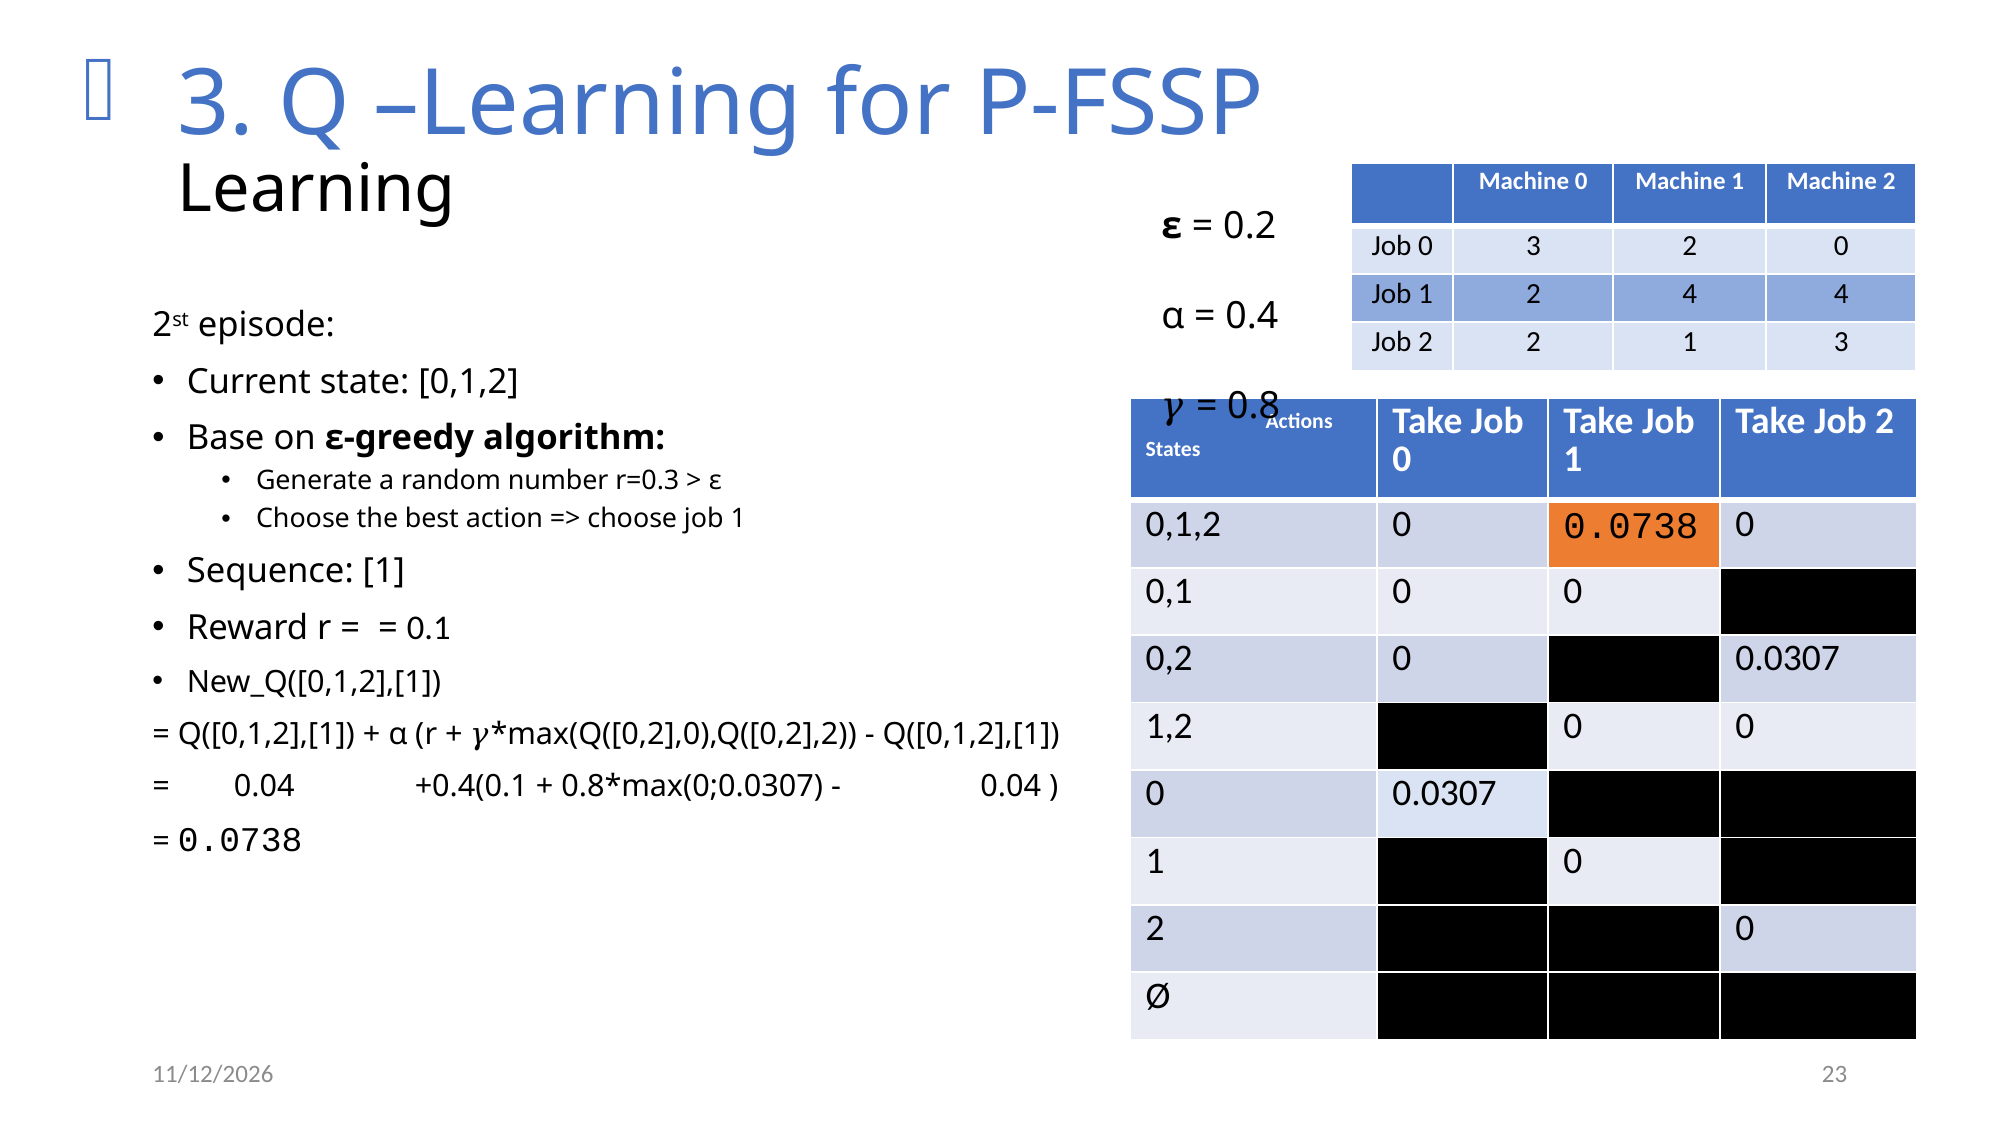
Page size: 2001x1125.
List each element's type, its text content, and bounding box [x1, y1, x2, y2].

table_header Take Job 2 [1721, 399, 1916, 497]
table_cell [1721, 838, 1916, 904]
table_cell 0.0307 [1378, 771, 1547, 837]
table_cell 1 [1614, 323, 1765, 370]
table_cell Ø [1131, 973, 1376, 1039]
table_cell [1549, 771, 1719, 837]
table_cell 0 [1378, 636, 1547, 702]
table_cell 0 [1131, 771, 1376, 837]
table_cell 0,1 [1131, 569, 1376, 634]
text_box 3. Q –Learning for P-FSSP Learning [68, 31, 1794, 250]
slide_number 23 [1412, 1042, 1863, 1103]
table_header Machine 2 [1767, 164, 1915, 223]
table_header Machine 0 [1454, 164, 1612, 223]
table_cell 0 [1549, 569, 1719, 634]
table_cell 0 [1721, 503, 1916, 567]
table_cell 0 [1549, 703, 1719, 769]
table_cell 0 [1767, 229, 1915, 273]
table_cell 0.0307 [1721, 636, 1916, 702]
table_header [1352, 164, 1452, 223]
table_cell [1378, 703, 1547, 769]
table_cell [1721, 771, 1916, 837]
table_header States Actions [1131, 399, 1376, 497]
table_cell 3 [1767, 323, 1915, 370]
table_cell 0,2 [1131, 636, 1376, 702]
table_cell [1549, 906, 1719, 971]
table_cell 0,1,2 [1131, 503, 1376, 567]
table_cell Job 2 [1352, 323, 1452, 370]
table_cell 4 [1767, 275, 1915, 321]
table_cell [1549, 636, 1719, 702]
table_cell Job 0 [1352, 229, 1452, 273]
table_cell [1721, 569, 1916, 634]
table_header Take Job 0 [1378, 399, 1547, 497]
text_box ε = 0.2 α = 0.4 𝛾 = 0.8 [1146, 193, 1311, 434]
table_cell 3 [1454, 229, 1612, 273]
table_cell 0.0738 [1549, 503, 1719, 567]
table_cell 2 [1614, 229, 1765, 273]
table_cell 0 [1378, 569, 1547, 634]
table_cell [1378, 973, 1547, 1039]
table_cell 2 [1454, 323, 1612, 370]
table_cell 0 [1721, 906, 1916, 971]
table_cell 4 [1614, 275, 1765, 321]
table_header Machine 1 [1614, 164, 1765, 223]
table_cell [1378, 906, 1547, 971]
table_cell 0 [1378, 503, 1547, 567]
table_cell [1549, 973, 1719, 1039]
table_cell Job 1 [1352, 275, 1452, 321]
table_cell [1721, 973, 1916, 1039]
table_cell 0 [1549, 838, 1719, 904]
table_cell [1378, 838, 1547, 904]
table_cell 2 [1131, 906, 1376, 971]
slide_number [137, 1042, 588, 1103]
table_cell 1 [1131, 838, 1376, 904]
table_cell 2 [1454, 275, 1612, 321]
table_cell 1,2 [1131, 703, 1376, 769]
table_cell 0 [1721, 703, 1916, 769]
table_header Take Job 1 [1549, 399, 1719, 497]
